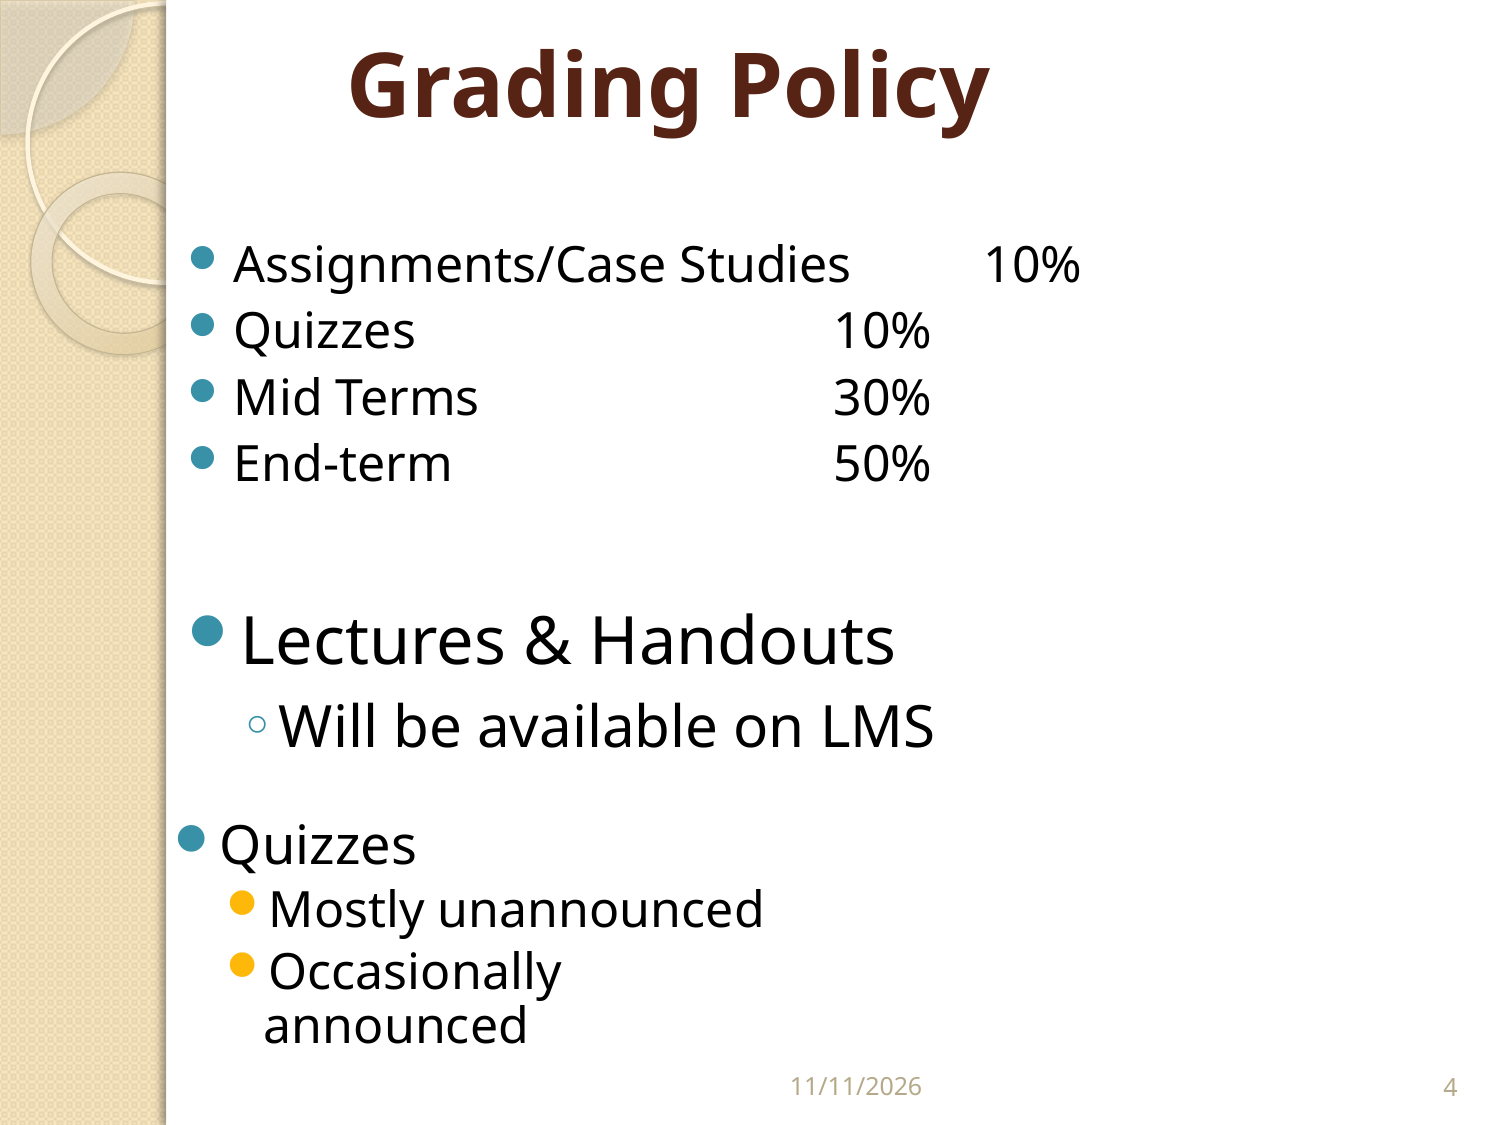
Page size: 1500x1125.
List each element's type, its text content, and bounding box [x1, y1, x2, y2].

slide_number 4 [1413, 1034, 1488, 1113]
title Grading Policy [0, 0, 1338, 163]
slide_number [587, 1034, 938, 1113]
list Assignments/Case Studies 10% Quizzes 10% Mid Terms 30% End-term 50% Lectures & Handouts Will be available on LMS [158, 231, 1500, 835]
text_box Quizzes Mostly unannounced Occasionally announced [159, 810, 822, 1083]
